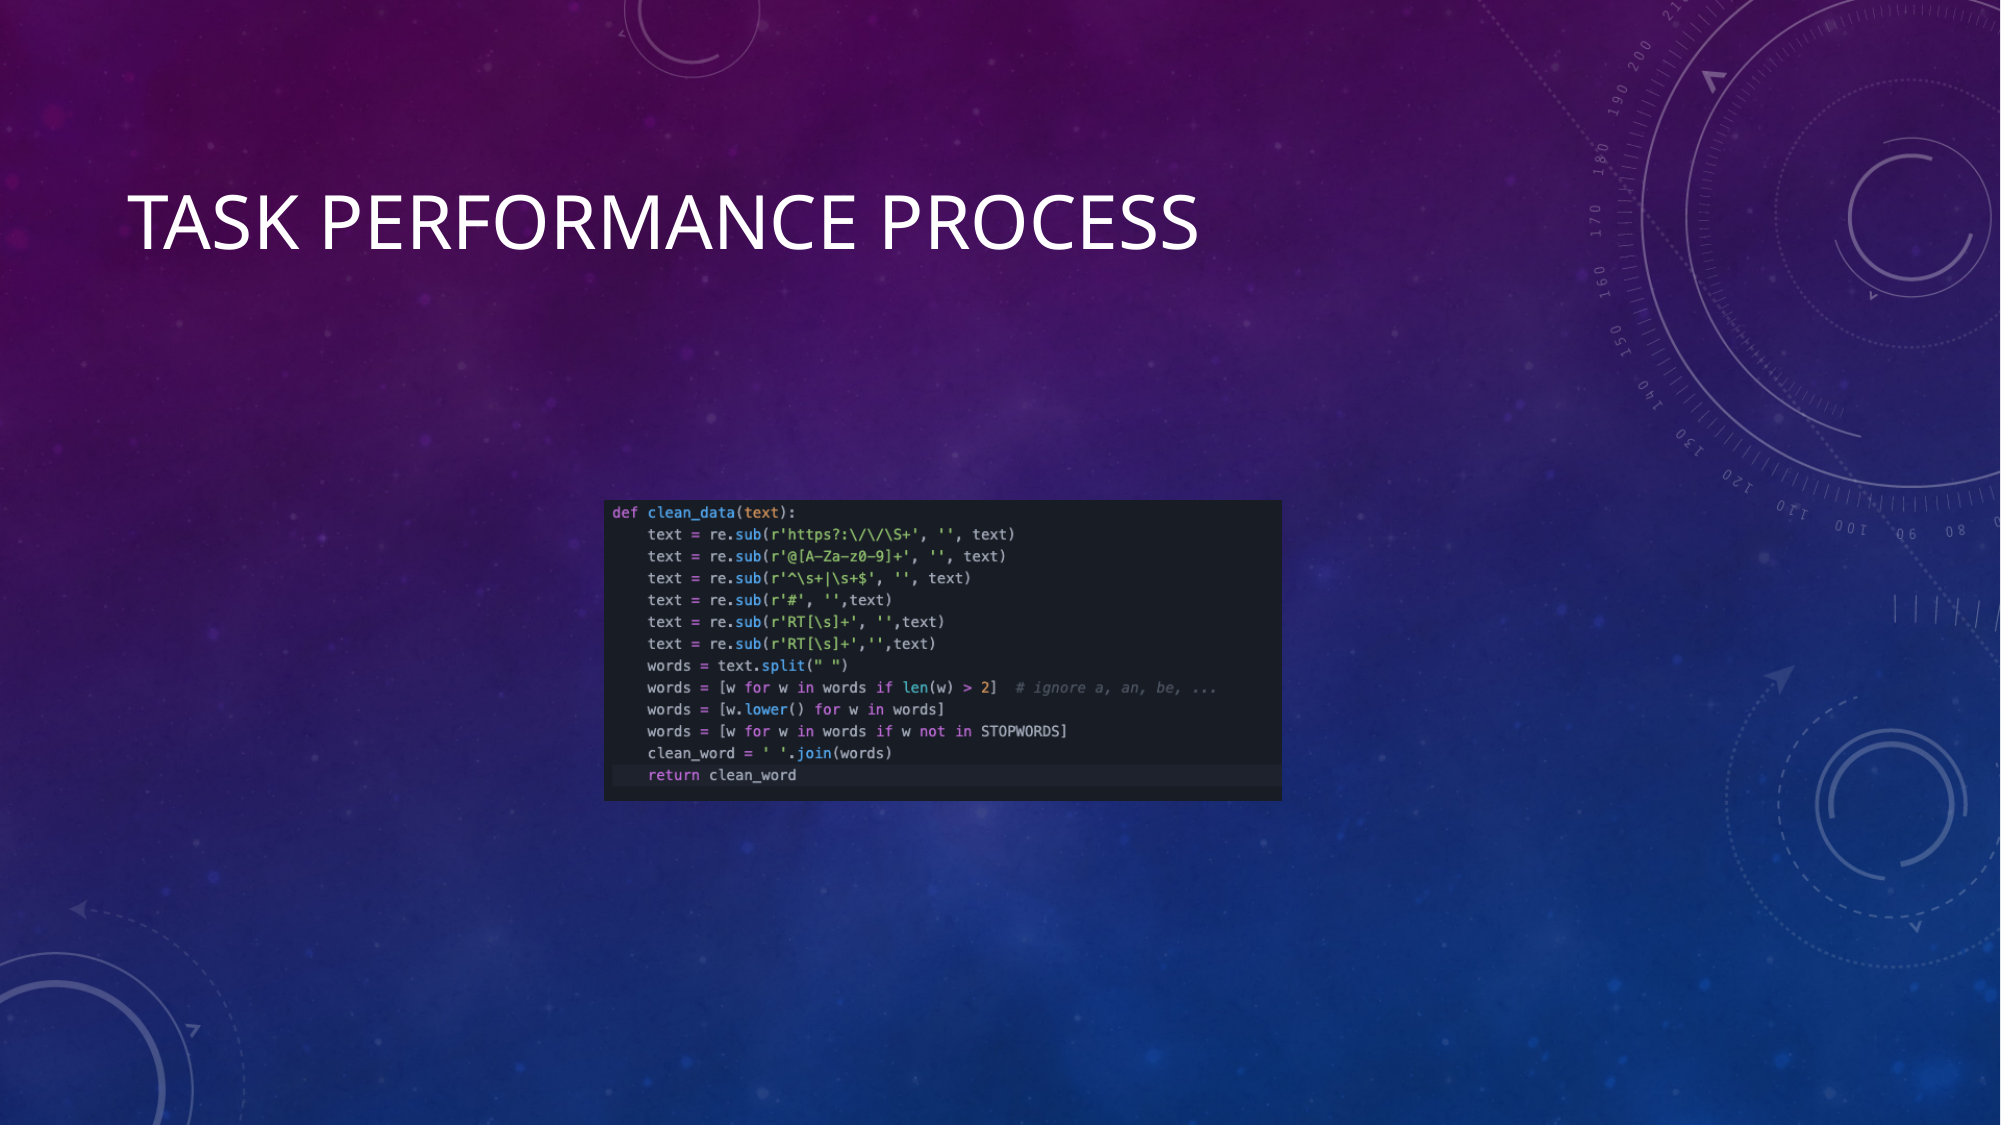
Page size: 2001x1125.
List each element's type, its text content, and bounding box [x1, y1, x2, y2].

title Task Performance Process [112, 99, 1775, 339]
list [604, 500, 1283, 801]
picture [0, 0, 2001, 1125]
text_box [135, 219, 1798, 459]
